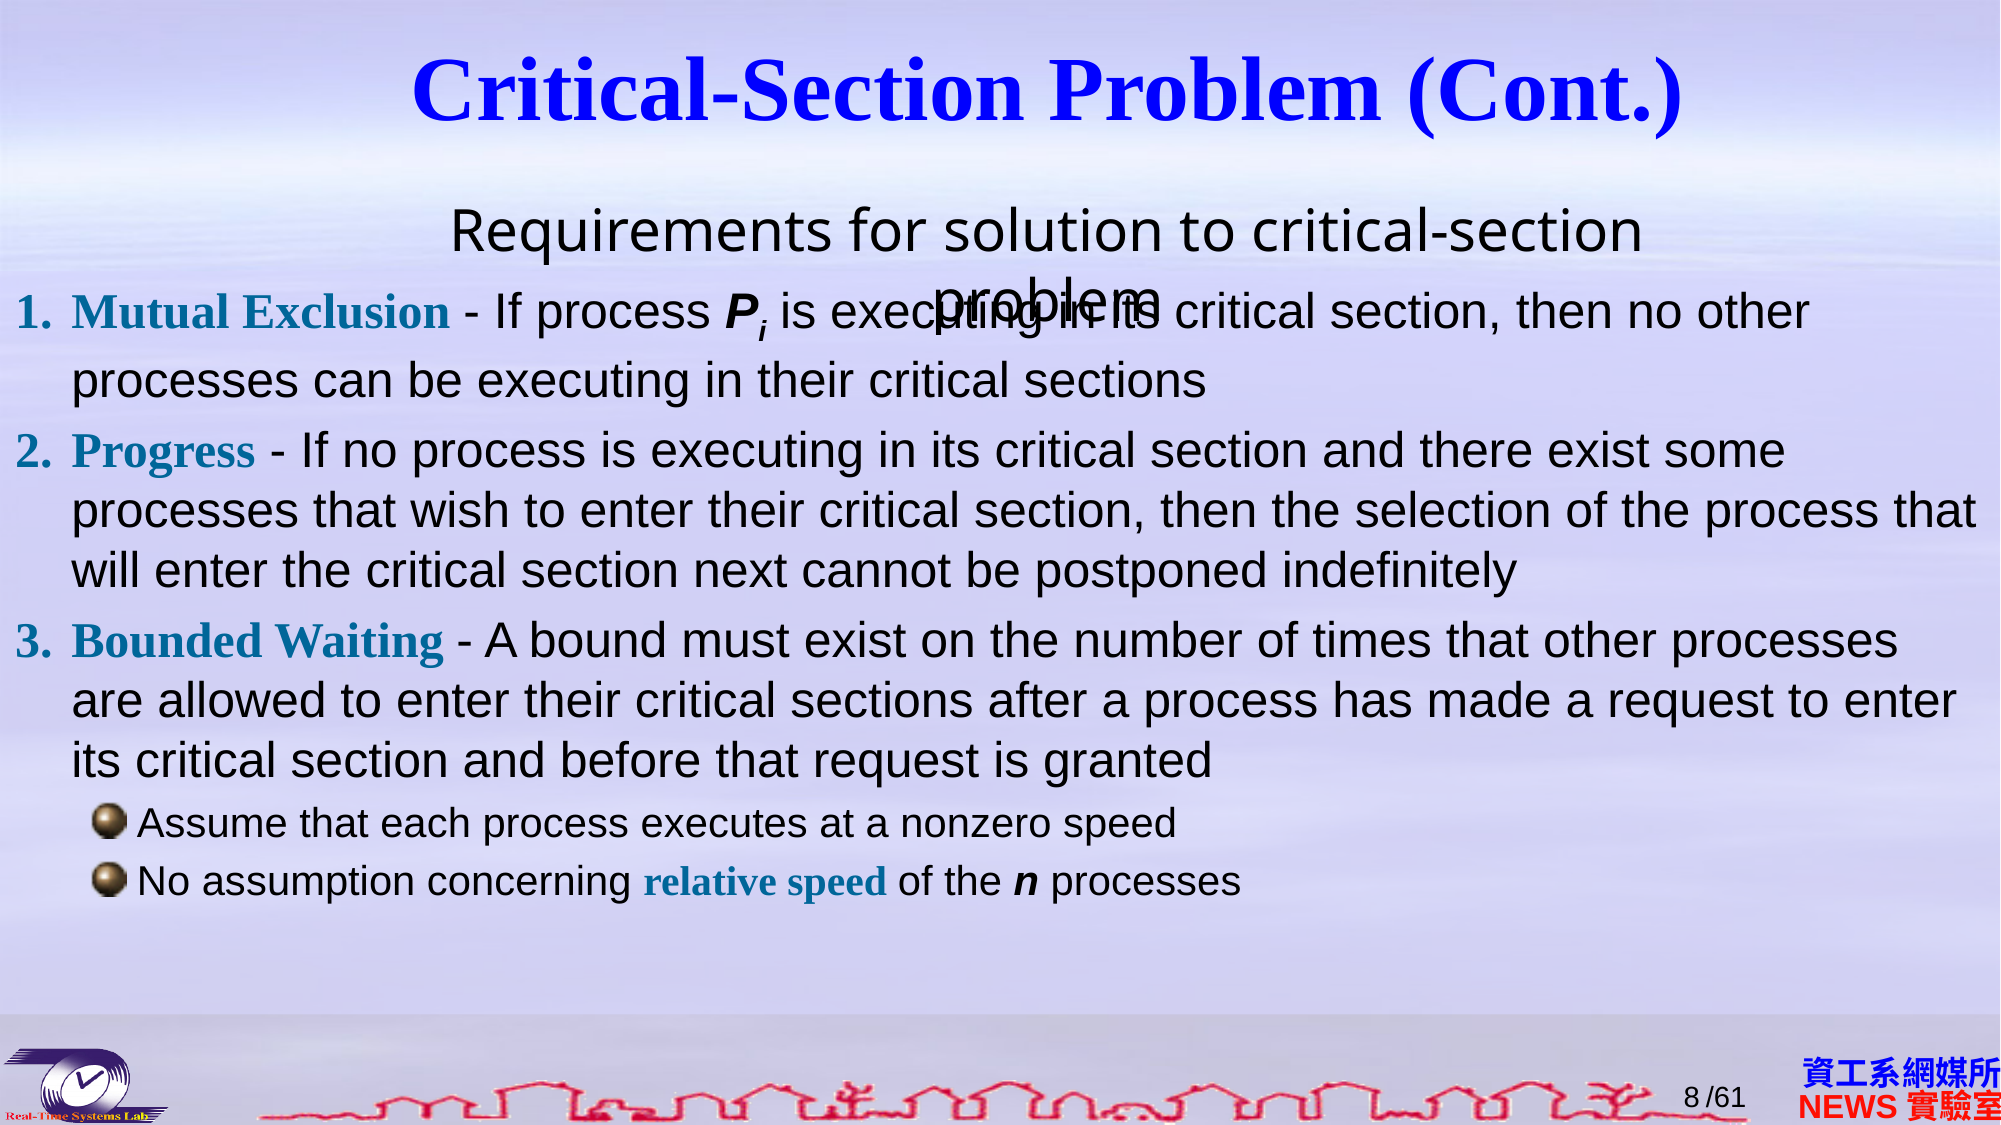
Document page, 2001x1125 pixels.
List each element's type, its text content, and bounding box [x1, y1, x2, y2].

list Mutual Exclusion - If process Pi is executing in its critical section, then no other processes can be executing in their critical sections Progress - If no process is executing in its critical section and there exist some processes that wish to enter their critical section, then the selection of the process that will enter the critical section next cannot be postponed indefinitely Bounded Waiting - A bound must exist on the number of times that other processes are allowed to enter their critical sections after a process has made a request to enter its critical section and before that request is granted Assume that each process executes at a nonzero speed No assumption concerning relative speed of the n processes [0, 271, 2000, 1015]
picture [90, 860, 127, 897]
picture [0, 0, 2001, 1125]
title Critical-Section Problem (Cont.) [384, 36, 1711, 132]
picture [90, 801, 127, 839]
slide_number 7 [1248, 1070, 1715, 1125]
text_box Requirements for solution to critical-section problem [343, 185, 1752, 341]
footer /61 [1715, 1070, 2000, 1125]
